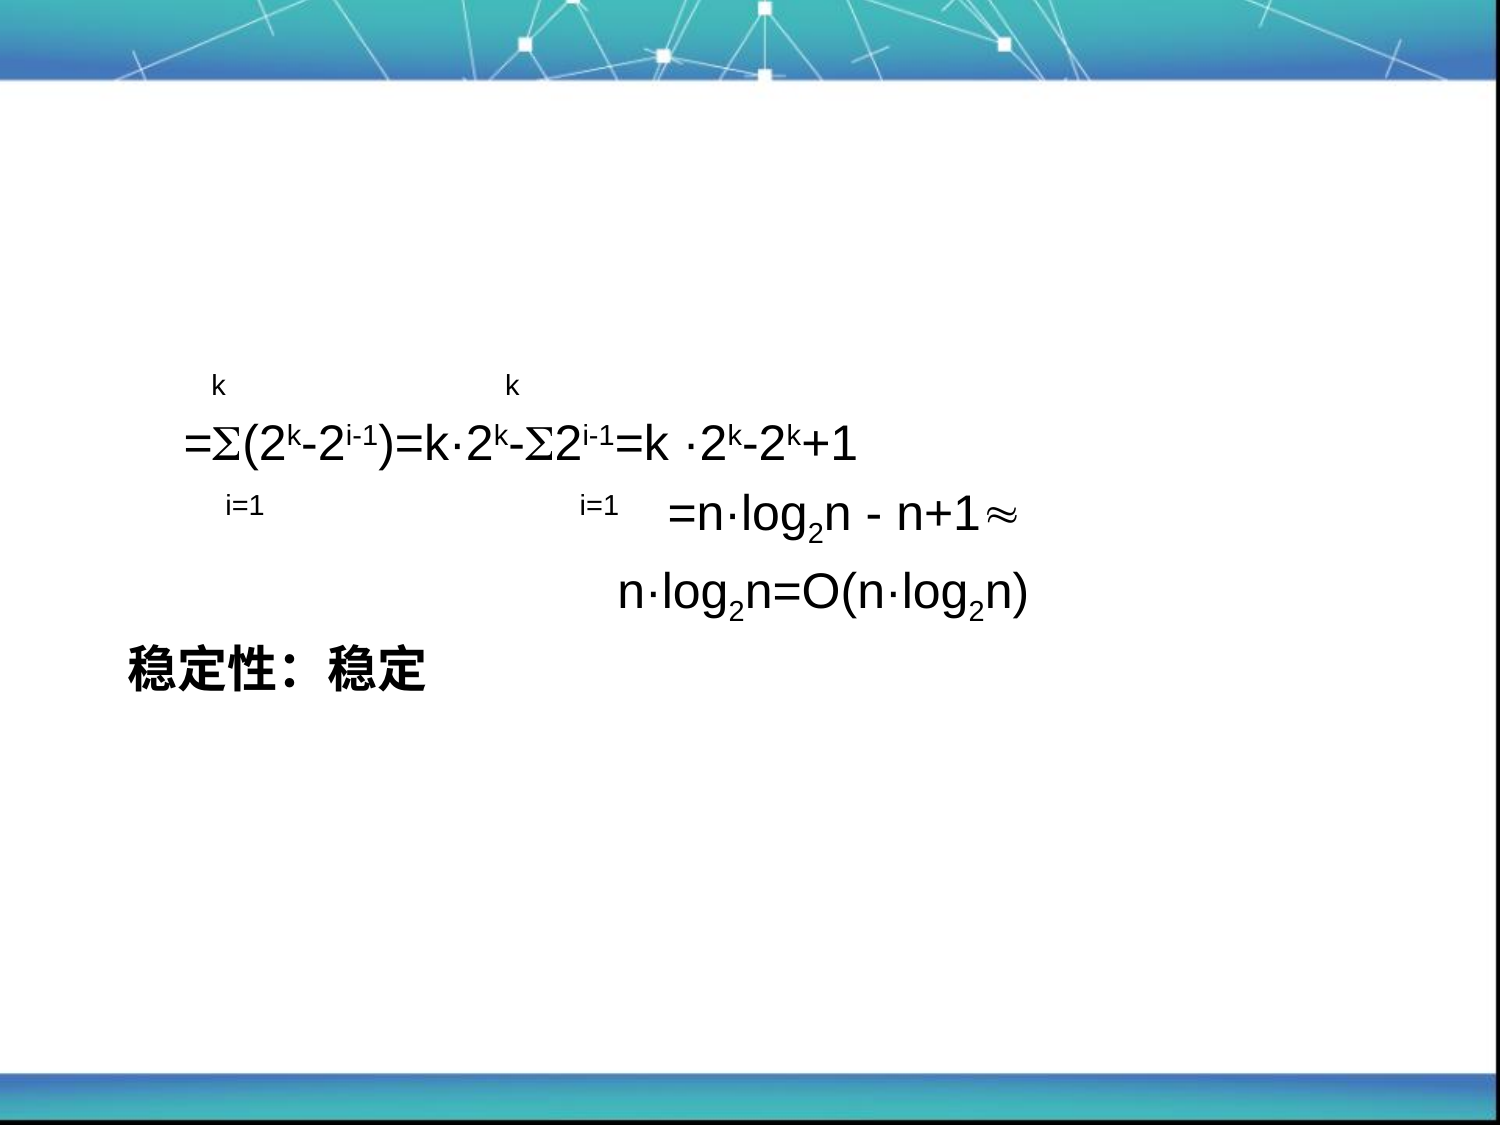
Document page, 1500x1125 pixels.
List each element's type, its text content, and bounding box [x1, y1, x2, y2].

picture [0, 0, 1500, 1125]
list k k =(2k-2i-1)=k·2k-2i-1=k ·2k-2k+1 i=1 i=1 =n·log2n - n+1 n·log2n=O(n·log2n) 稳定性：稳定 [112, 324, 1388, 1000]
